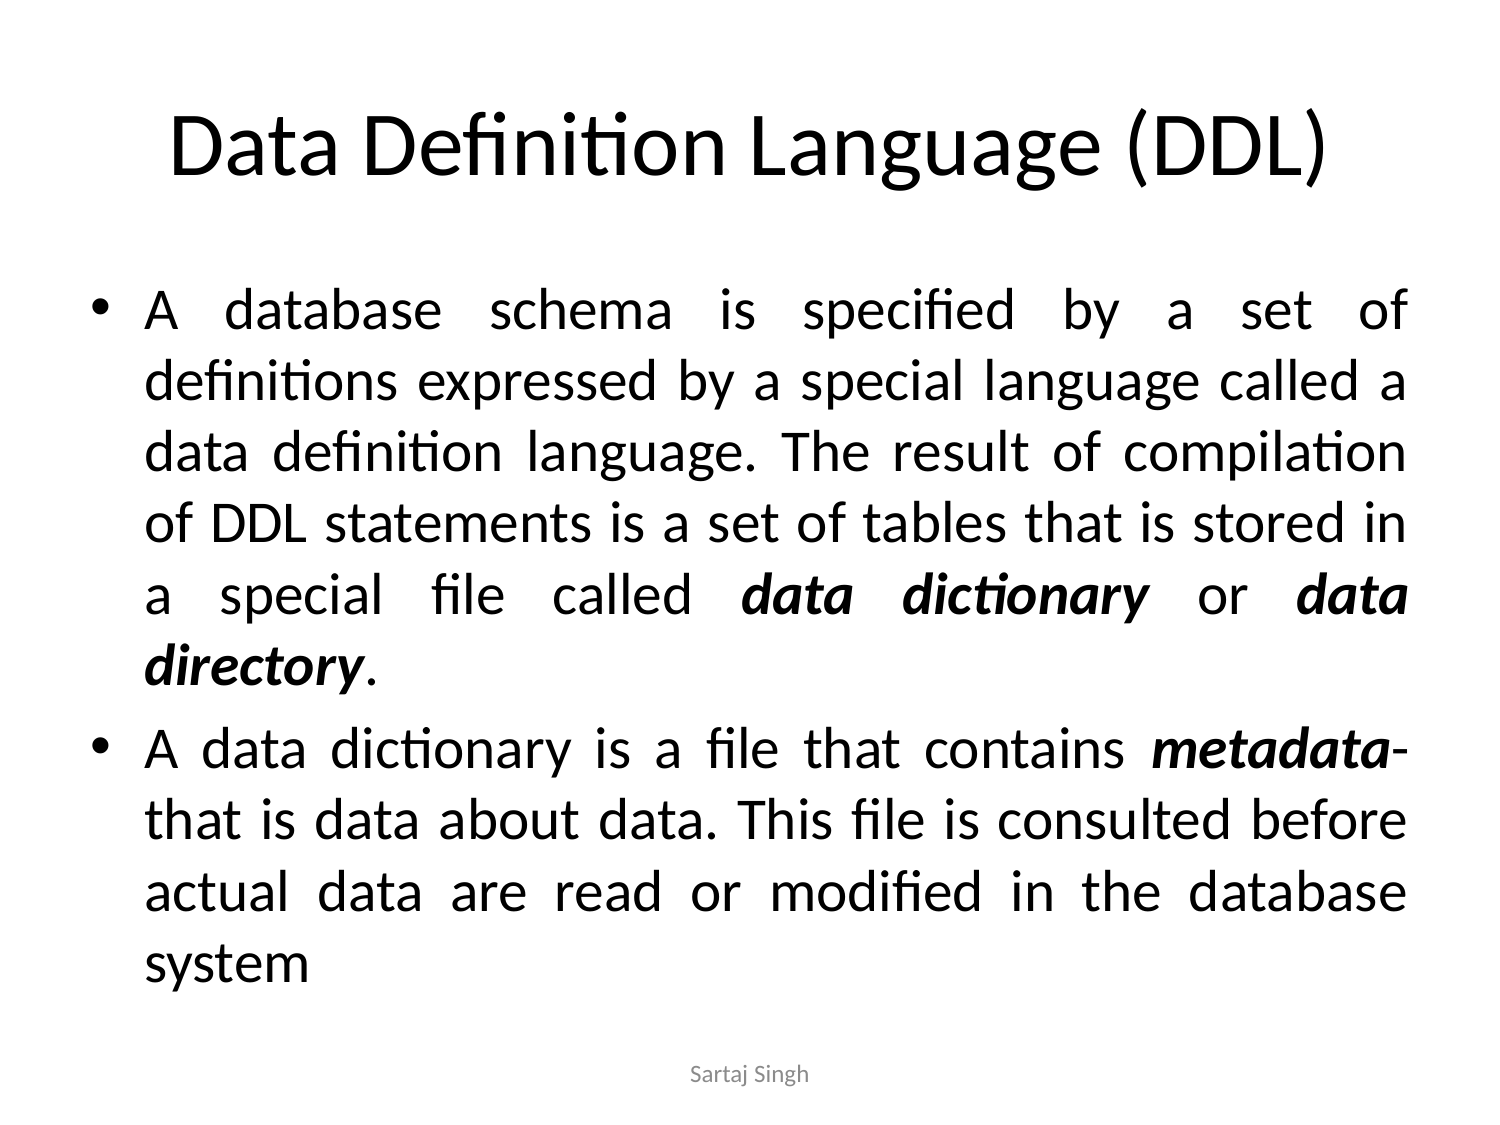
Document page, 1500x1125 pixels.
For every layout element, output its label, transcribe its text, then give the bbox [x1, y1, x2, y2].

title Data Definition Language (DDL) [75, 45, 1425, 233]
list A database schema is specified by a set of definitions expressed by a special language called a data definition language. The result of compilation of DDL statements is a set of tables that is stored in a special file called data dictionary or data directory. A data dictionary is a file that contains metadata-that is data about data. This file is consulted before actual data are read or modified in the database system [75, 262, 1425, 1005]
footer Sartaj Singh [512, 1042, 988, 1103]
